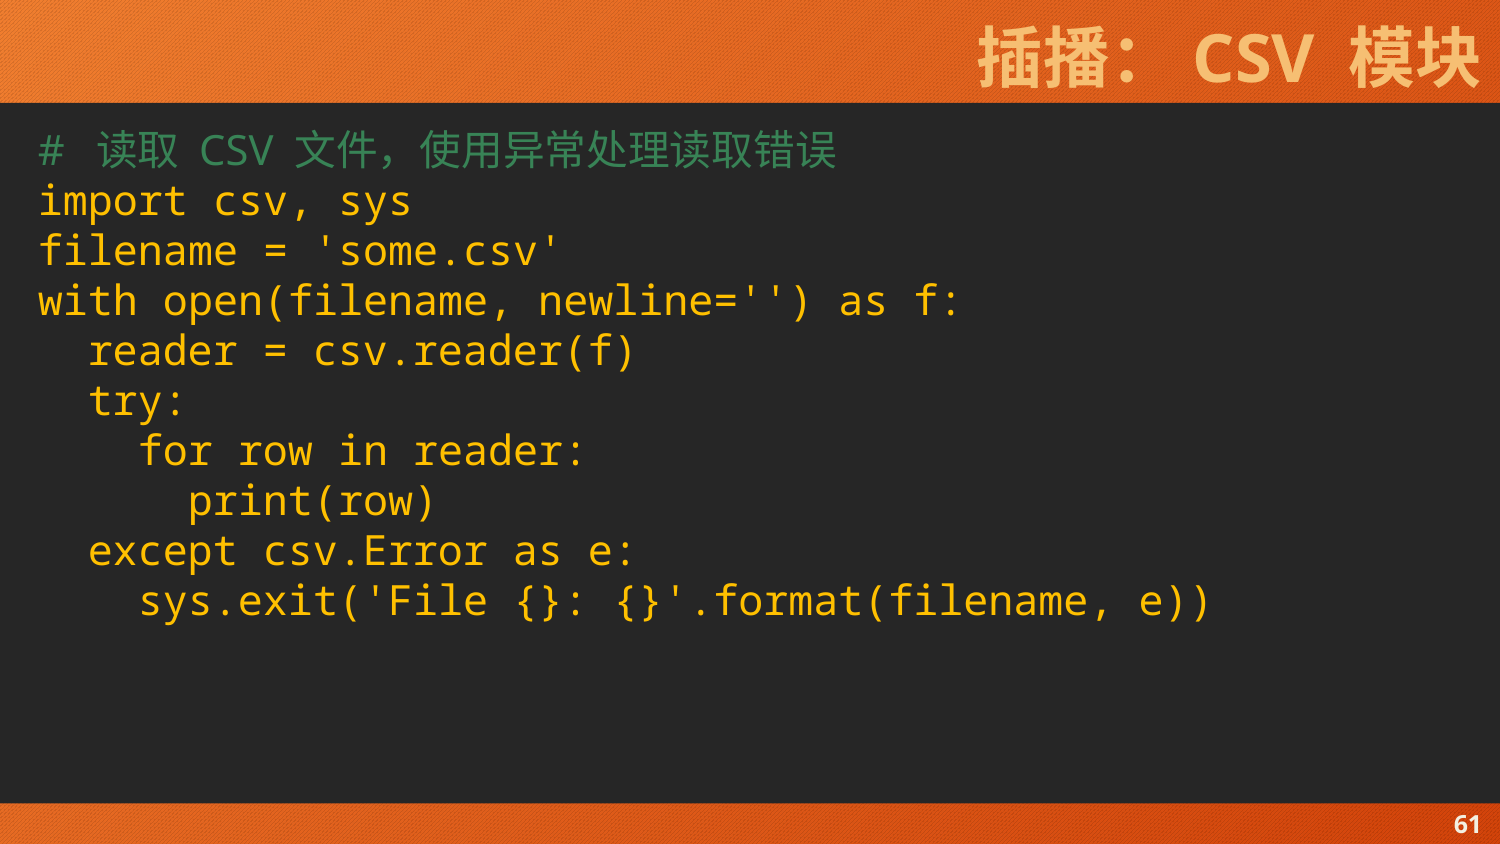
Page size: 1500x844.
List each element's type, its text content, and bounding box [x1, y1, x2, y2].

list # 读取 CSV 文件，使用异常处理读取错误 import csv, sys filename = 'some.csv' with open(filename, newline='') as f: reader = csv.reader(f) try: for row in reader: print(row) except csv.Error as e: sys.exit('File {}: {}'.format(filename, e)) [31, 118, 1491, 804]
title 插播：CSV 模块 [12, 0, 1489, 112]
slide_number 61 [1346, 809, 1489, 843]
